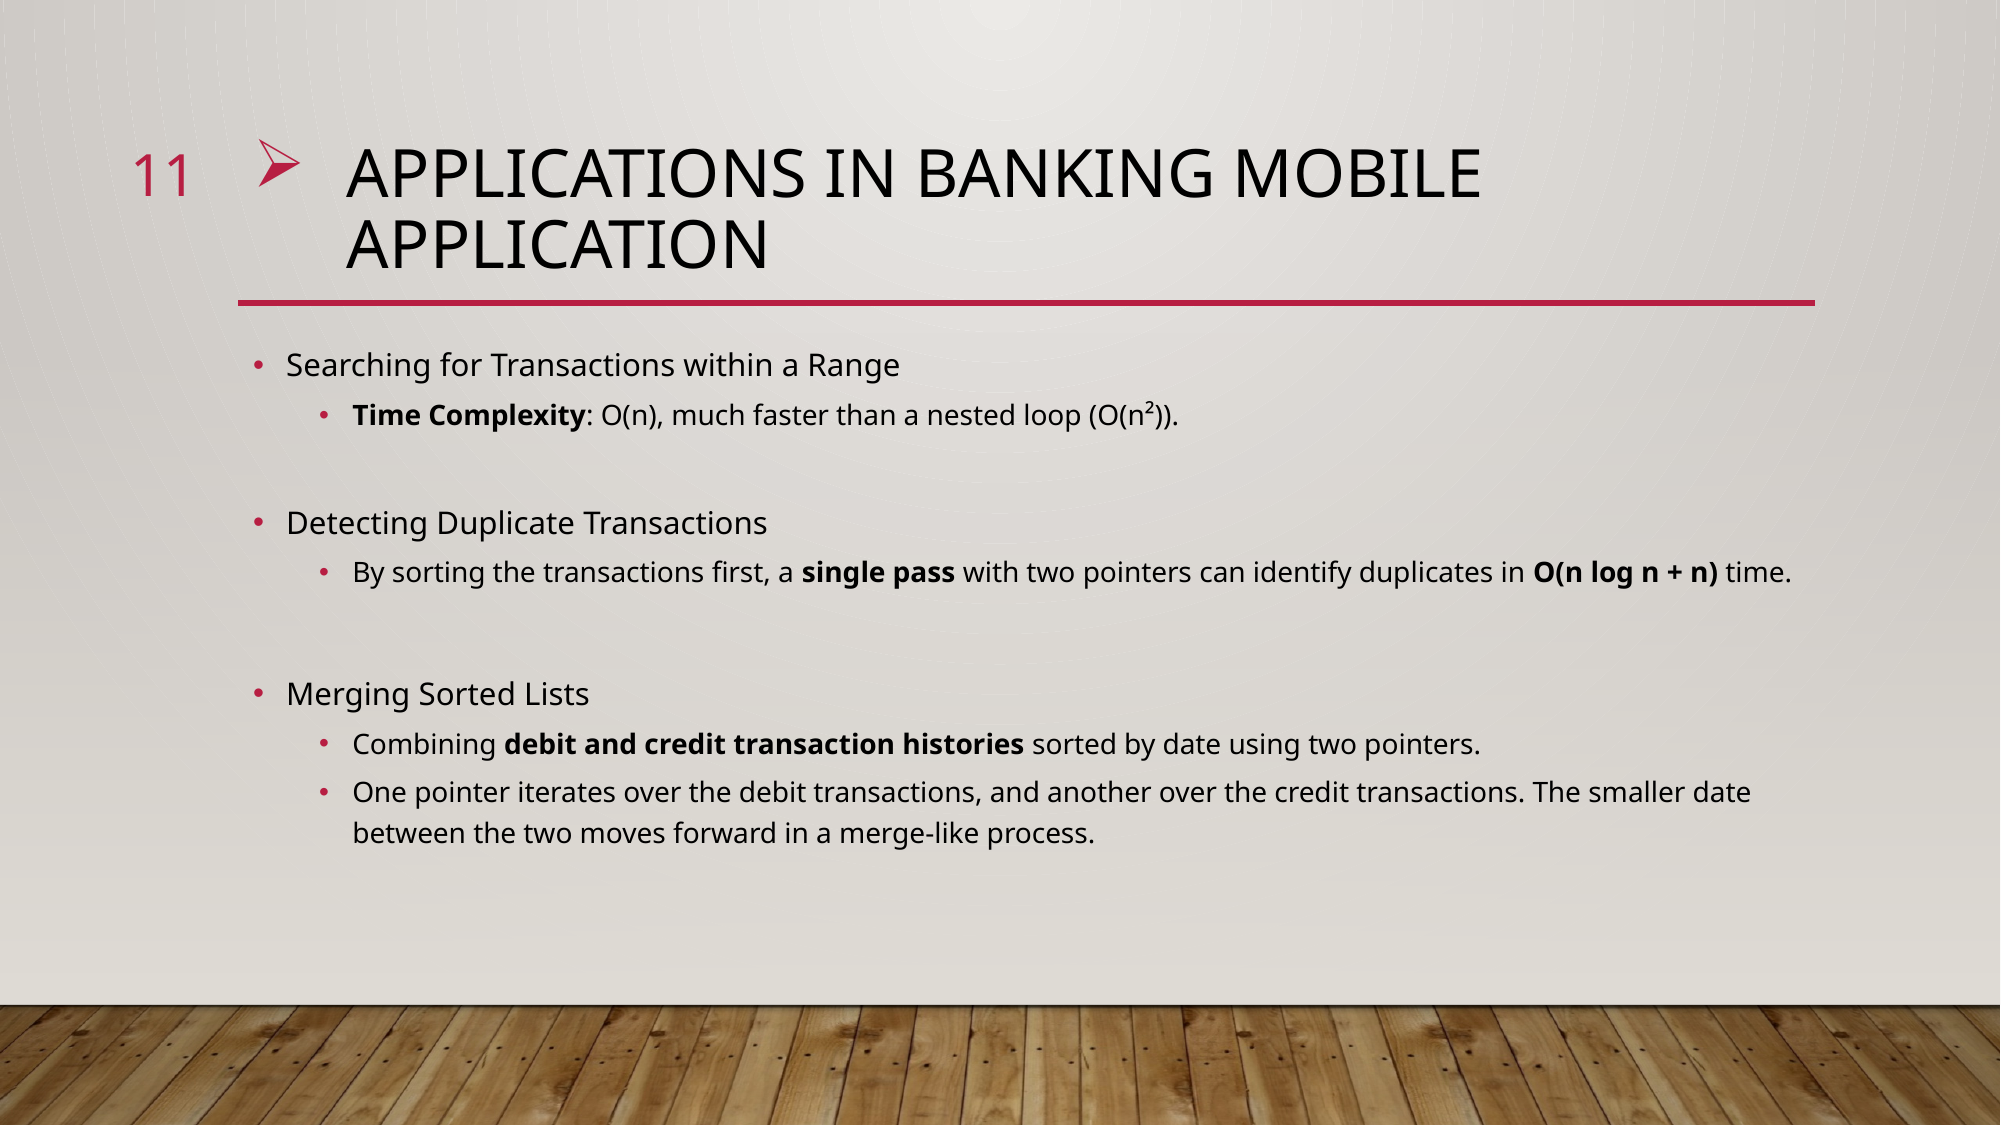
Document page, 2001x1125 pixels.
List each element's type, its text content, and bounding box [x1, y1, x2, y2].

slide_number 11 [78, 131, 212, 214]
title Applications in Banking Mobile Application [238, 131, 1814, 305]
picture [0, 1005, 2000, 1125]
list Searching for Transactions within a Range Time Complexity: O(n), much faster than a nested loop (O(n²)). Detecting Duplicate Transactions By sorting the transactions first, a single pass with two pointers can identify duplicates in O(n log n + n) time. Merging Sorted Lists Combining debit and credit transaction histories sorted by date using two pointers. One pointer iterates over the debit transactions, and another over the credit transactions. The smaller date between the two moves forward in a merge-like process. [238, 330, 1814, 897]
